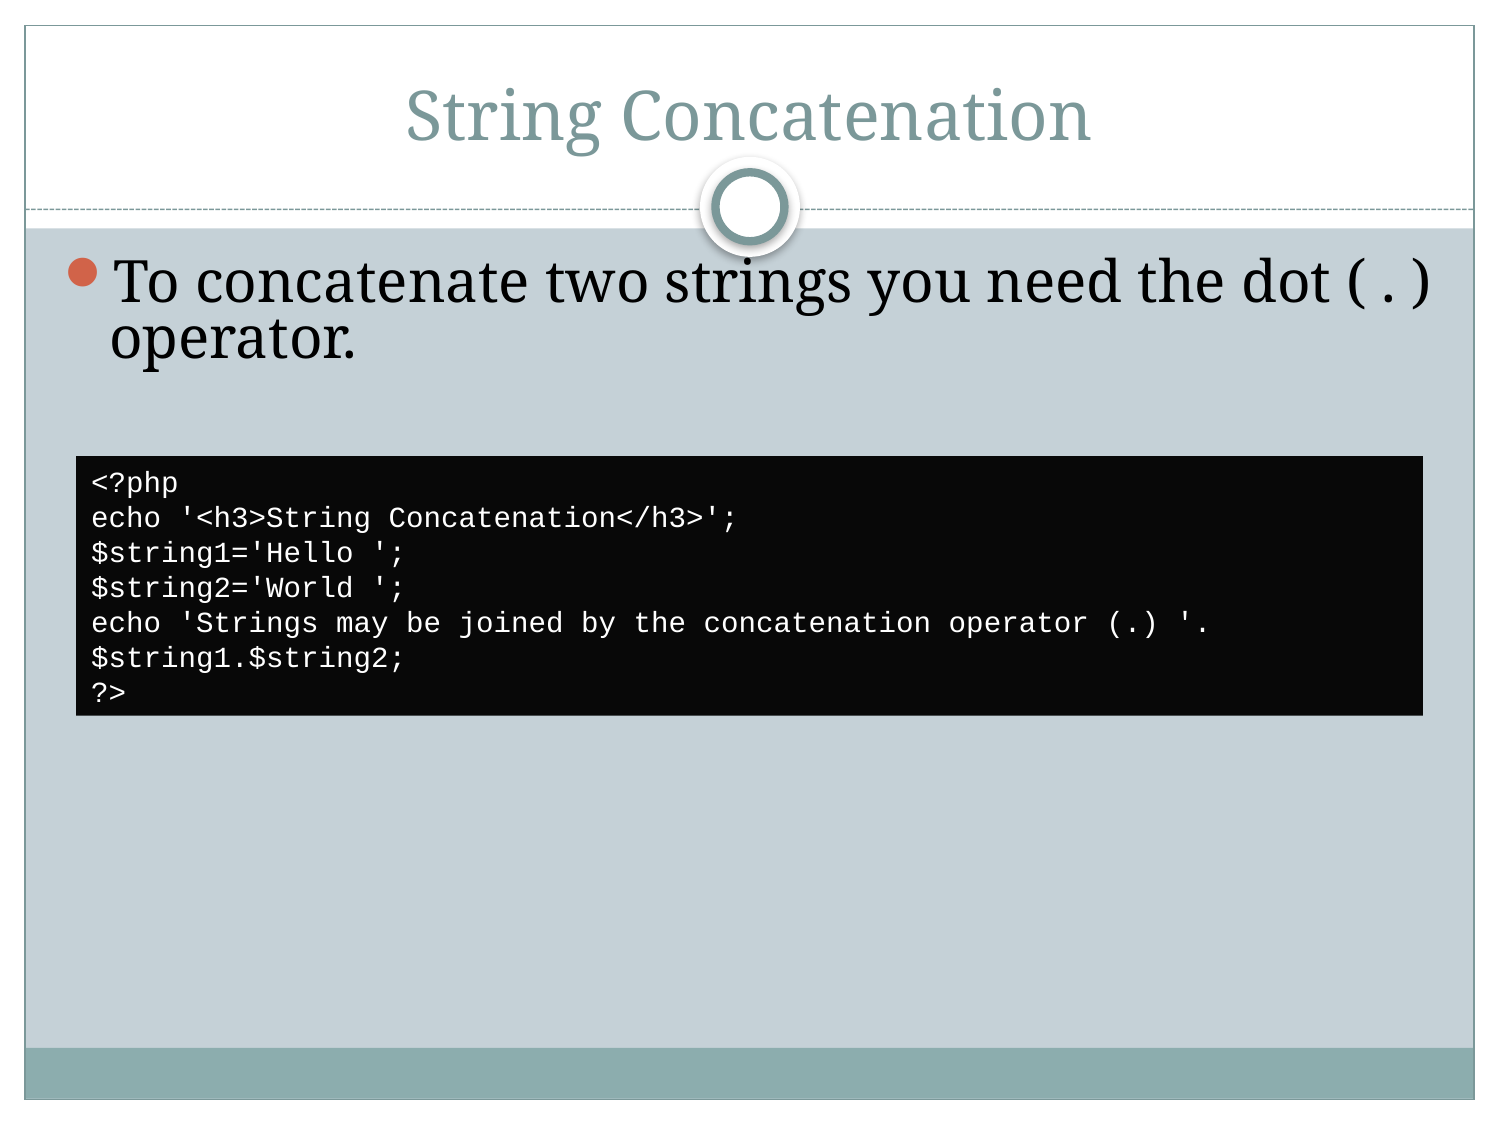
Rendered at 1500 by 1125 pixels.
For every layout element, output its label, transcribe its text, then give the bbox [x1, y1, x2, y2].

list To concatenate two strings you need the dot ( . ) operator. [49, 249, 1450, 1005]
text_box <?php echo '<h3>String Concatenation</h3>'; $string1='Hello '; $string2='World '; echo 'Strings may be joined by the concatenation operator (.) '.$string1.$string2; ?> [76, 456, 1423, 716]
title String Concatenation [49, 37, 1450, 162]
